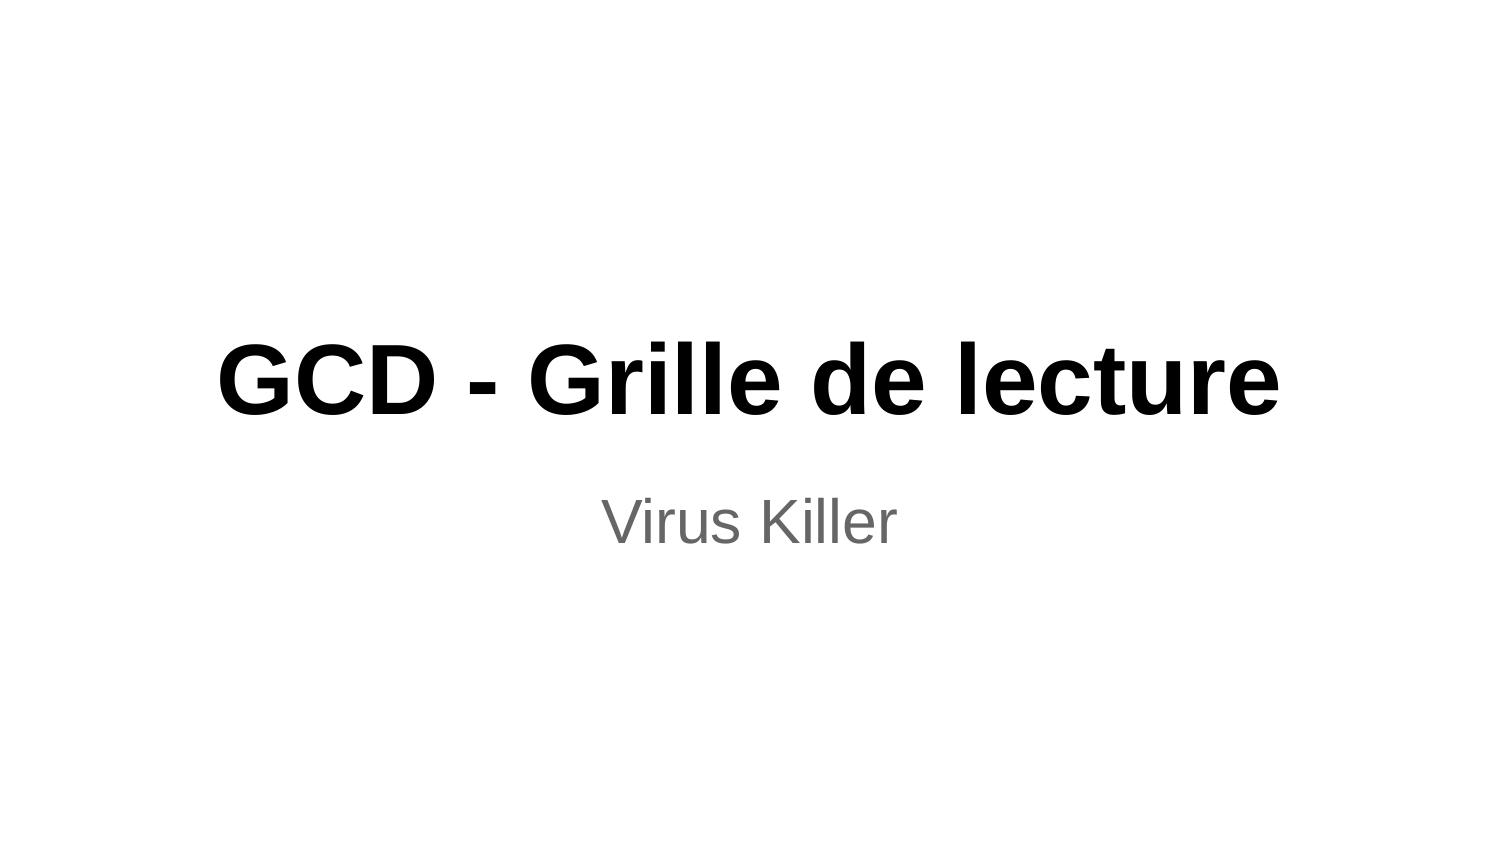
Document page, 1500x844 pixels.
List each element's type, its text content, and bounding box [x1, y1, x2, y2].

subtitle Virus Killer [112, 465, 1388, 595]
title GCD - Grille de lecture [112, 259, 1388, 450]
